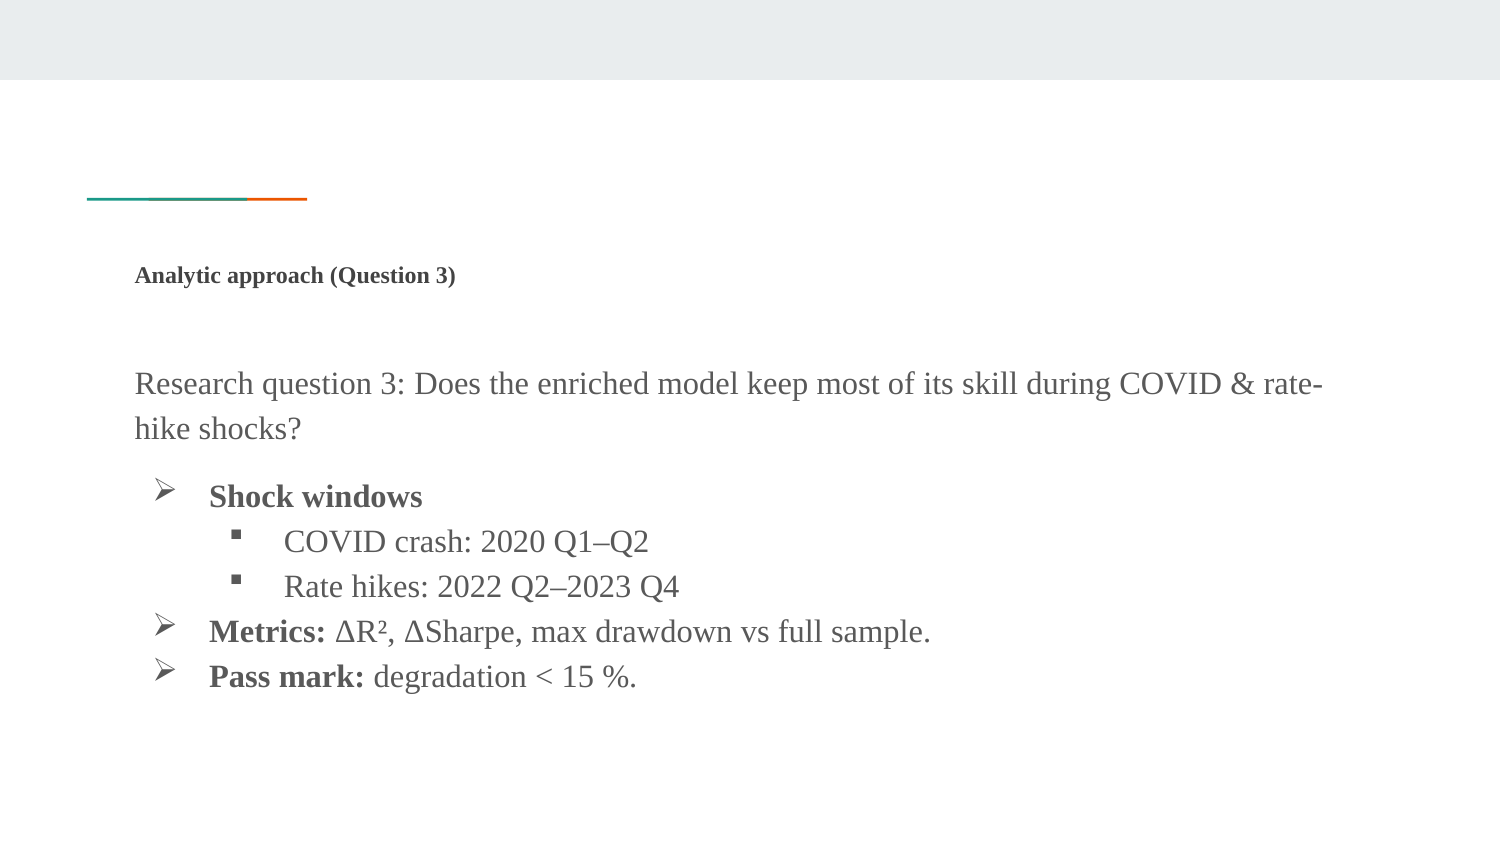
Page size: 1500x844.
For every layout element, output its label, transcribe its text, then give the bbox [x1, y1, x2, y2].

list Research question 3: Does the enriched model keep most of its skill during COVID & rate-hike shocks? Shock windows COVID crash: 2020 Q1–Q2 Rate hikes: 2022 Q2–2023 Q4 Metrics: ΔR², ΔSharpe, max drawdown vs full sample. Pass mark: degradation < 15 %. [119, 341, 1381, 712]
title Analytic approach (Question 3) [119, 216, 1381, 305]
